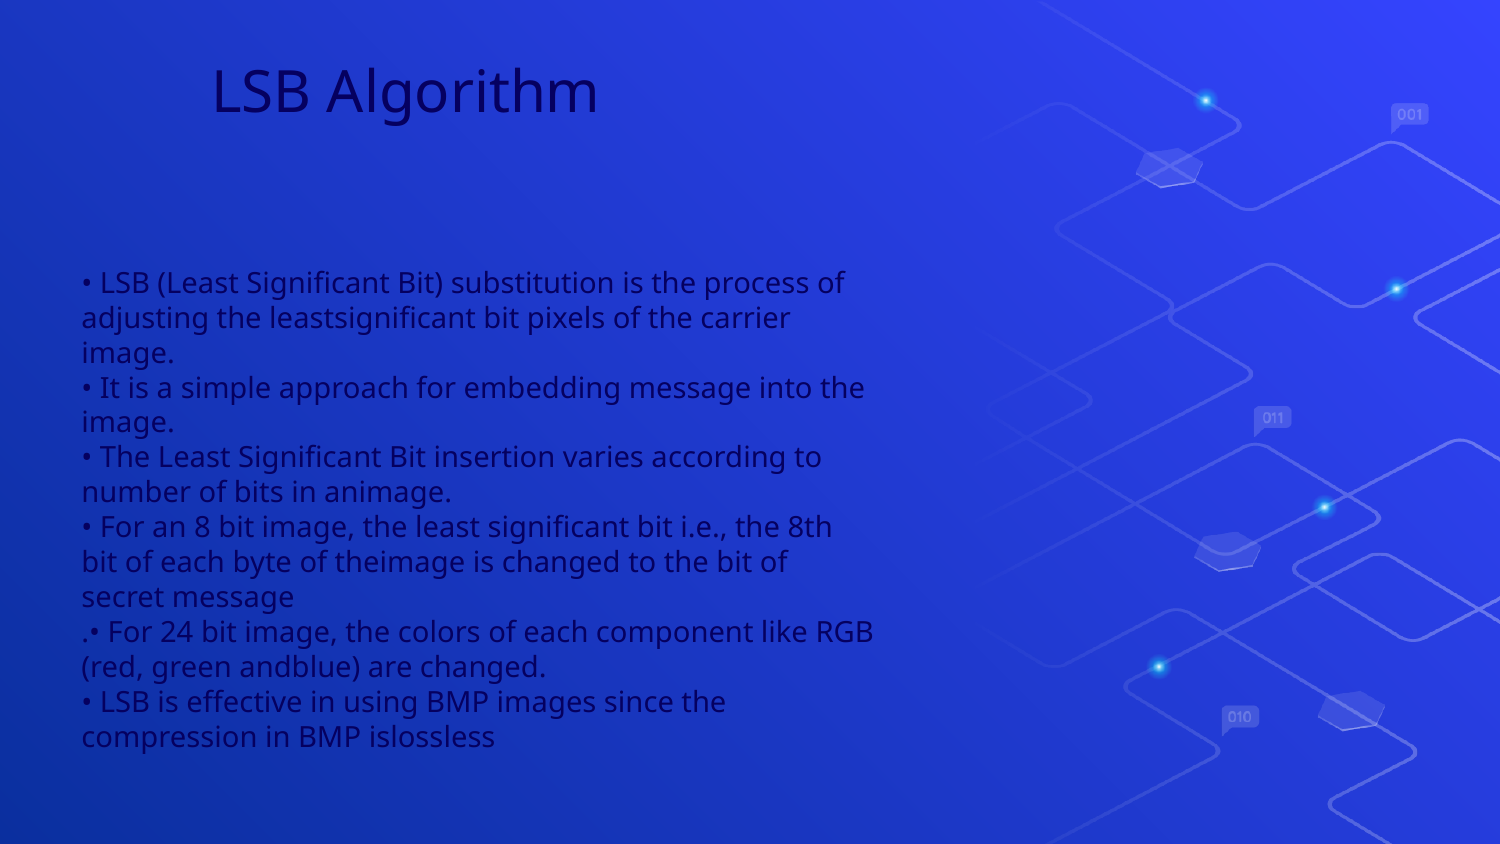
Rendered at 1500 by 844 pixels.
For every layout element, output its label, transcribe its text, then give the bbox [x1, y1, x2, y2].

picture [0, 0, 1500, 844]
text_box LSB Algorithm • LSB (Least Significant Bit) substitution is the process of adjusting the leastsignificant bit pixels of the carrier image. • It is a simple approach for embedding message into the image. • The Least Significant Bit insertion varies according to number of bits in animage. • For an 8 bit image, the least significant bit i.e., the 8th bit of each byte of theimage is changed to the bit of secret message .• For 24 bit image, the colors of each component like RGB (red, green andblue) are changed. • LSB is effective in using BMP images since the compression in BMP islossless [65, 45, 893, 763]
